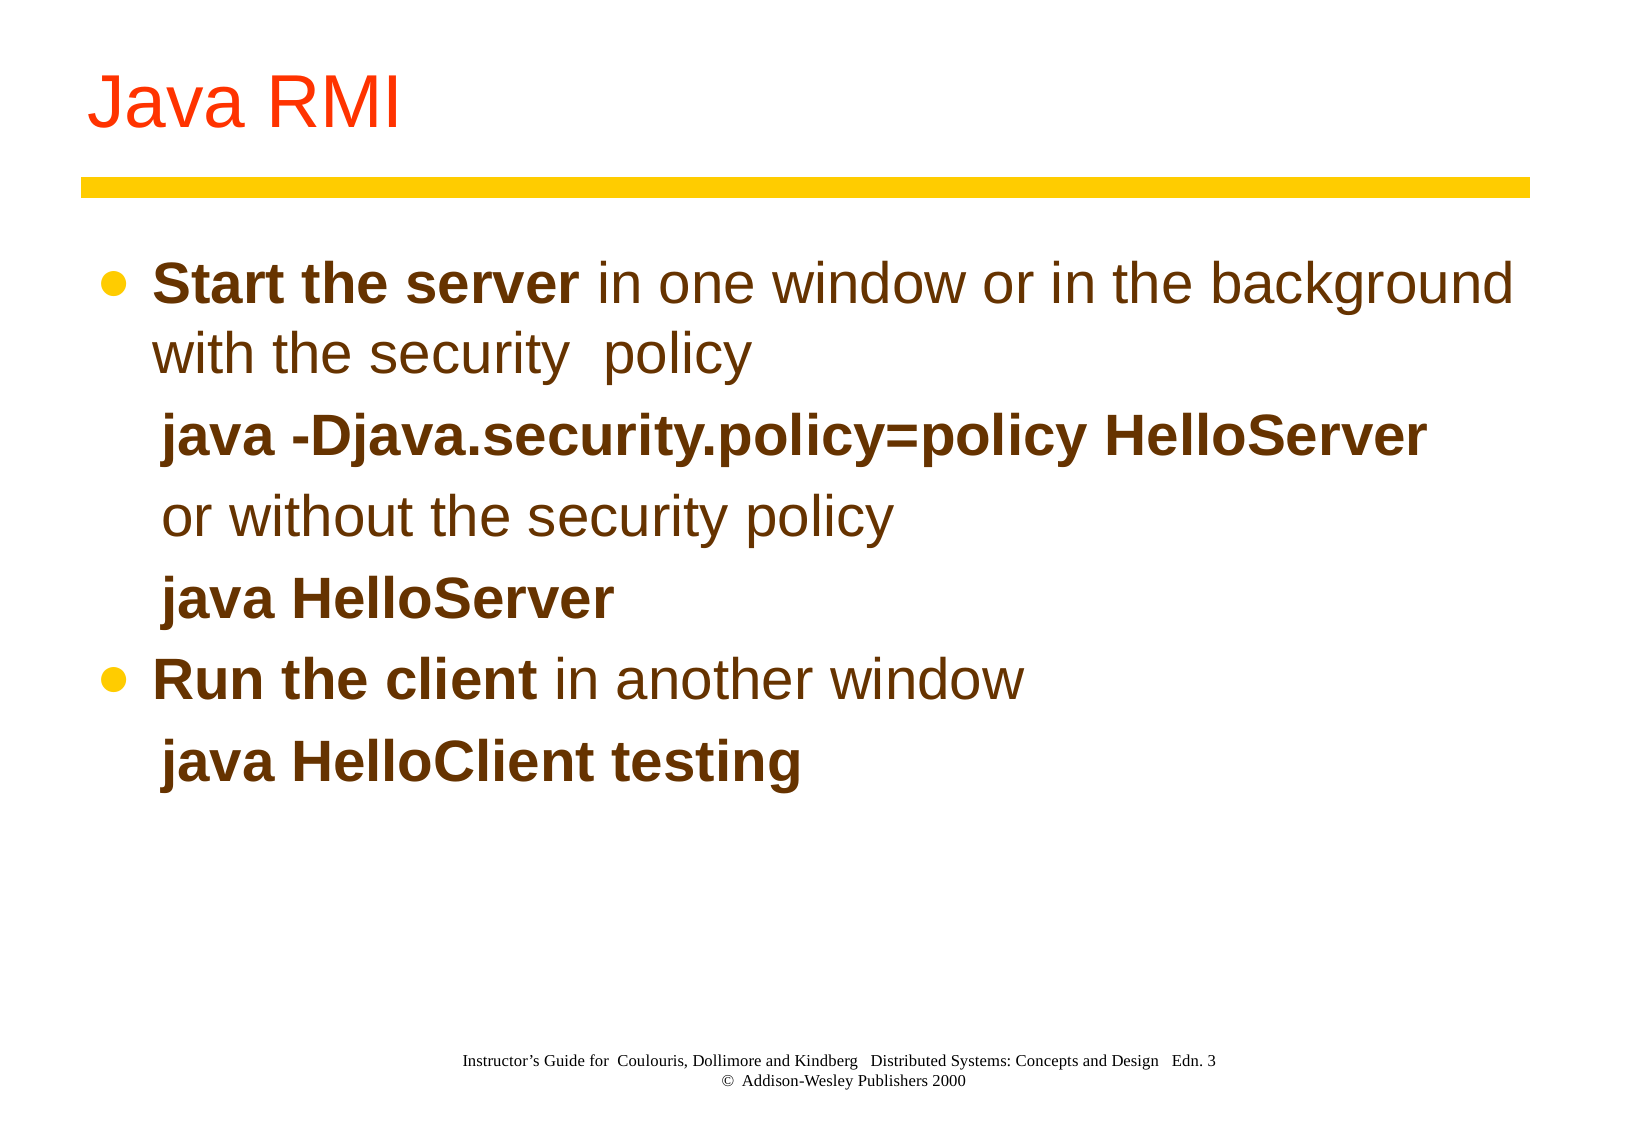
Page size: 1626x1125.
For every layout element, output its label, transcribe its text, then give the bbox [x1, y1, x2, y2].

title Java RMI [72, 37, 1531, 150]
list Start the server in one window or in the background with the security policy java -Djava.security.policy=policy HelloServer or without the security policy java HelloServer Run the client in another window java HelloClient testing [81, 237, 1535, 1025]
text_box Instructor’s Guide for Coulouris, Dollimore and Kindberg Distributed Systems: Concepts and Design Edn. 3 © Addison-Wesley Publishers 2000 [352, 1049, 1341, 1097]
